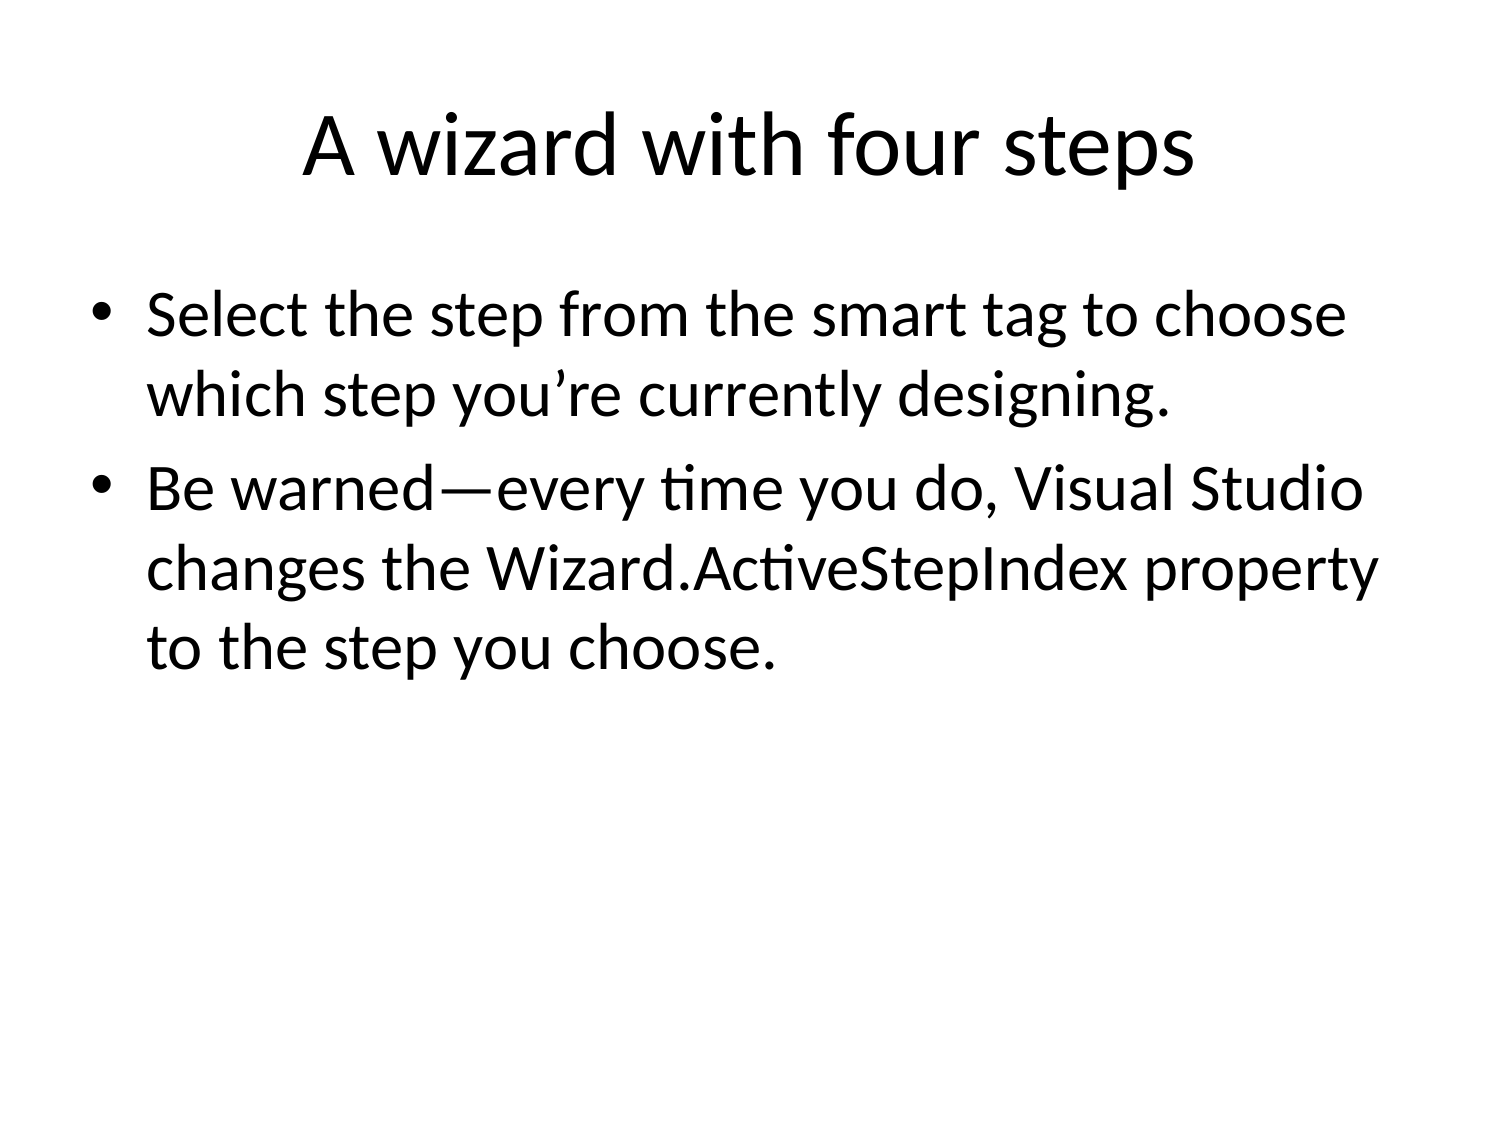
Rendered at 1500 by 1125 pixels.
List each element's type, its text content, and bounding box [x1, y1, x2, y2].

title A wizard with four steps [75, 45, 1425, 233]
list Select the step from the smart tag to choose which step you’re currently designing. Be warned—every time you do, Visual Studio changes the Wizard.ActiveStepIndex property to the step you choose. [75, 262, 1425, 1005]
